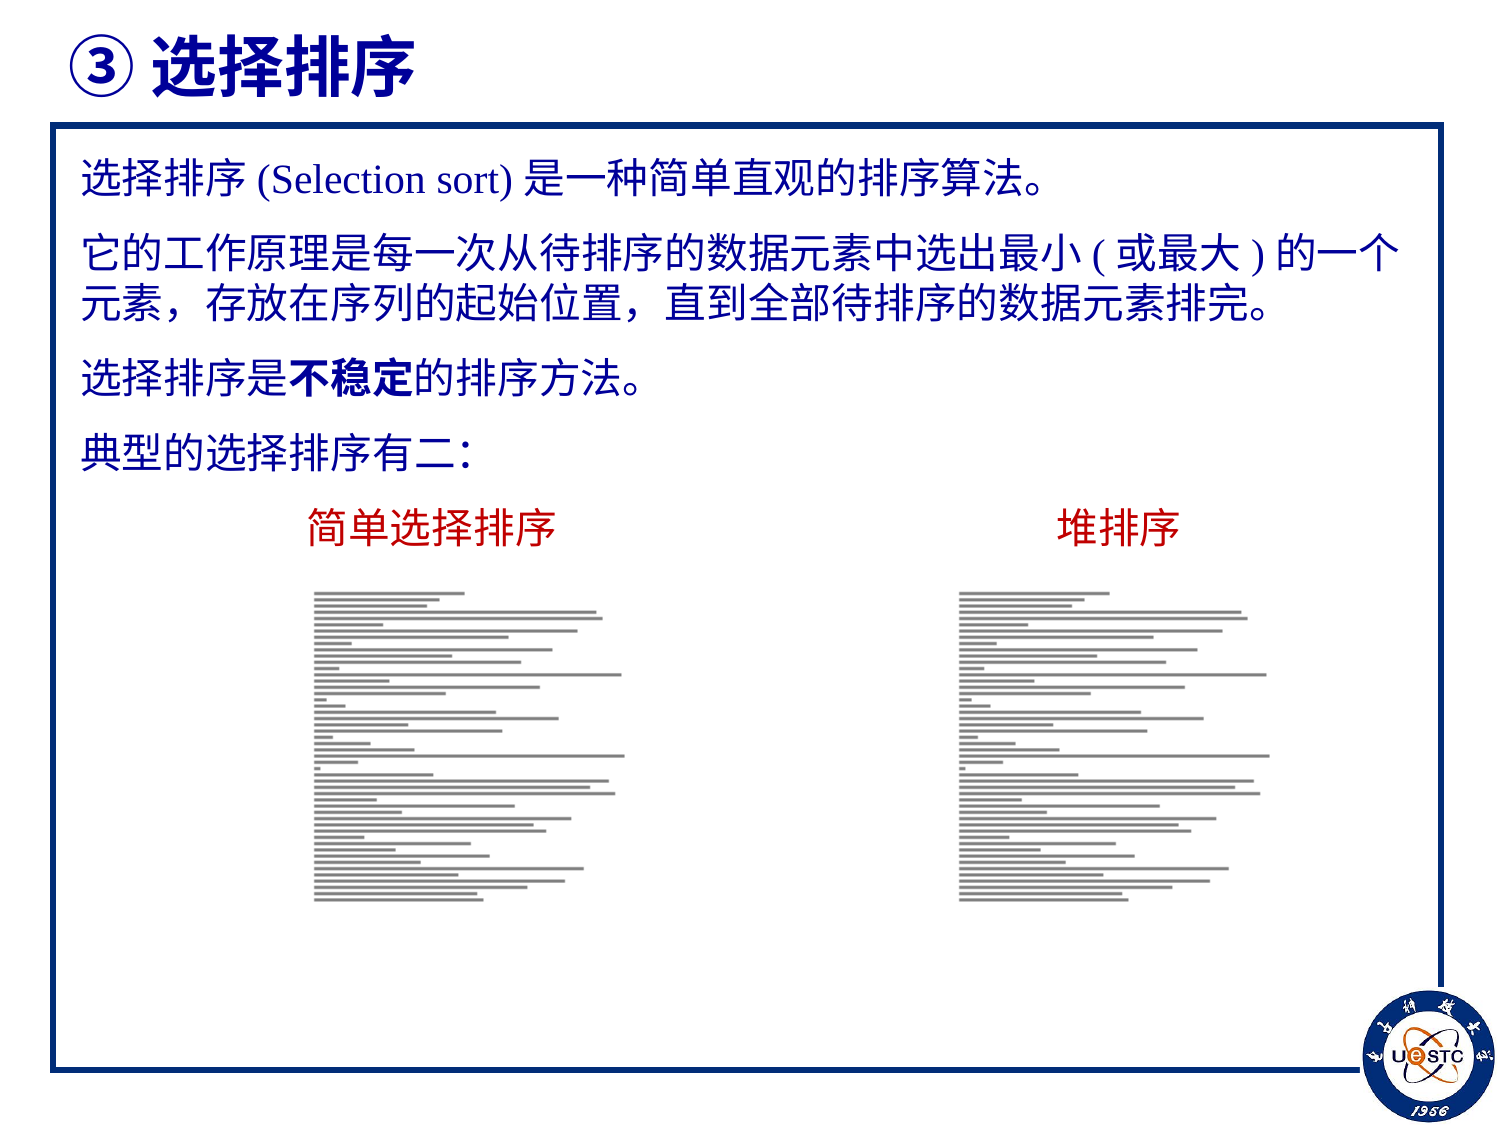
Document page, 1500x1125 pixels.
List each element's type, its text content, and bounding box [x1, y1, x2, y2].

picture [950, 585, 1273, 909]
title ③选择排序 [52, 18, 1442, 112]
picture [305, 585, 628, 909]
picture [1359, 987, 1498, 1125]
list 选择排序(Selection sort)是一种简单直观的排序算法。 它的工作原理是每一次从待排序的数据元素中选出最小(或最大)的一个元素，存放在序列的起始位置，直到全部待排序的数据元素排完。 选择排序是不稳定的排序方法。 典型的选择排序有二： 简单选择排序 堆排序 [64, 136, 1424, 1059]
